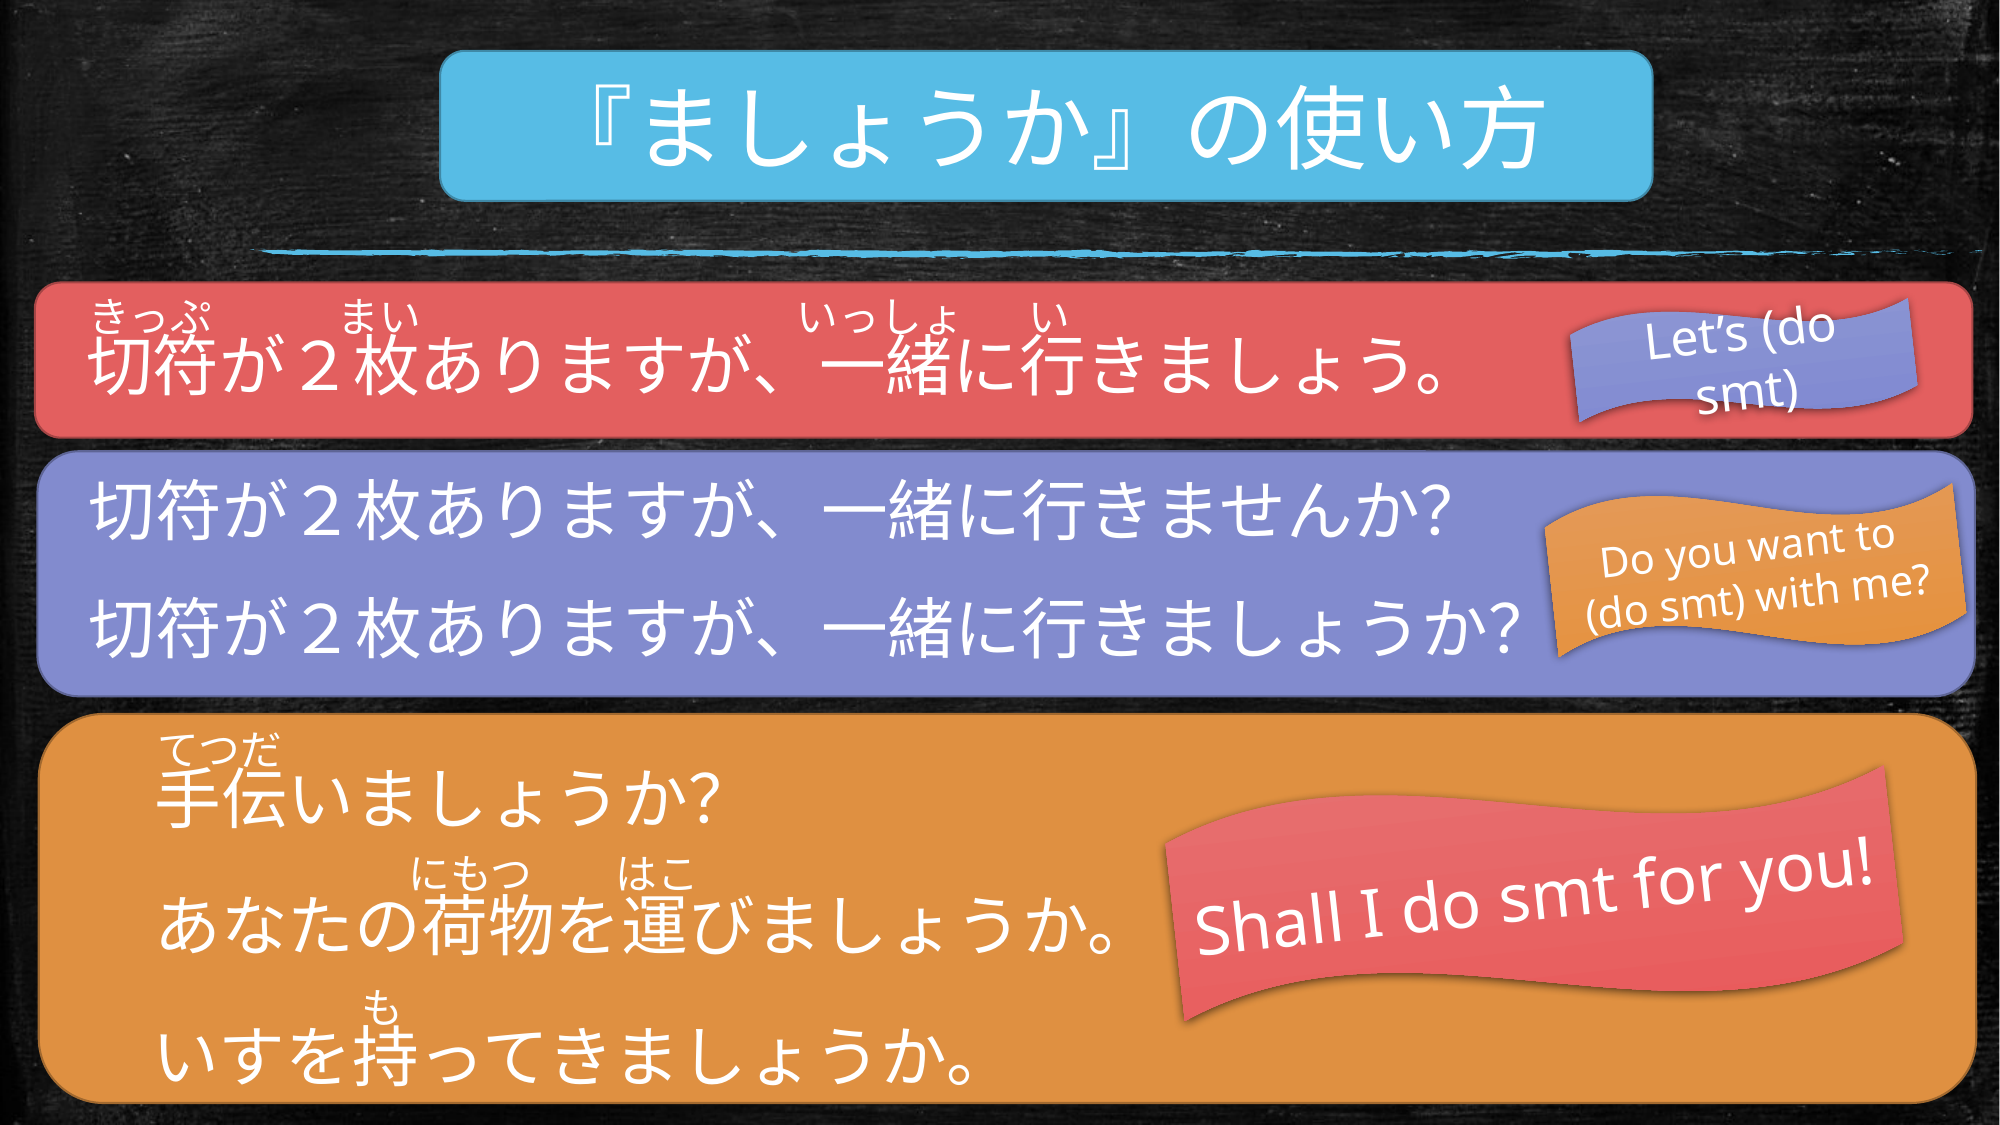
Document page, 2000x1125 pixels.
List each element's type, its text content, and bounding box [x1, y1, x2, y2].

text_box 切符が２枚ありますが、一緒に行きましょう。 [71, 316, 1516, 412]
text_box いすを持ってきましょうか。 [137, 1007, 1043, 1102]
text_box も [346, 974, 830, 1040]
text_box [37, 451, 1975, 697]
text_box あなたの荷物を運びましょうか。 [139, 875, 1170, 971]
text_box [34, 282, 1973, 438]
text_box 切符が２枚ありますが、一緒に行きましょうか？ [73, 579, 1585, 674]
text_box [38, 713, 1977, 1104]
text_box てつだ [142, 716, 350, 782]
text_box にもつ はこ [393, 840, 877, 906]
text_box Shall I do smt for you! [1165, 765, 1904, 1022]
text_box Let’s (do smt) [1570, 298, 1918, 422]
text_box Do you want to (do smt) with me? [1544, 483, 1967, 658]
text_box 手伝いましょうか？ [139, 749, 776, 845]
text_box きっぷ まい いっしょ い [73, 283, 1138, 349]
picture [0, 0, 2000, 1125]
text_box 切符が２枚ありますが、一緒に行きませんか？ [73, 461, 1518, 557]
text_box 『ましょうか』の使い方 [440, 50, 1653, 201]
